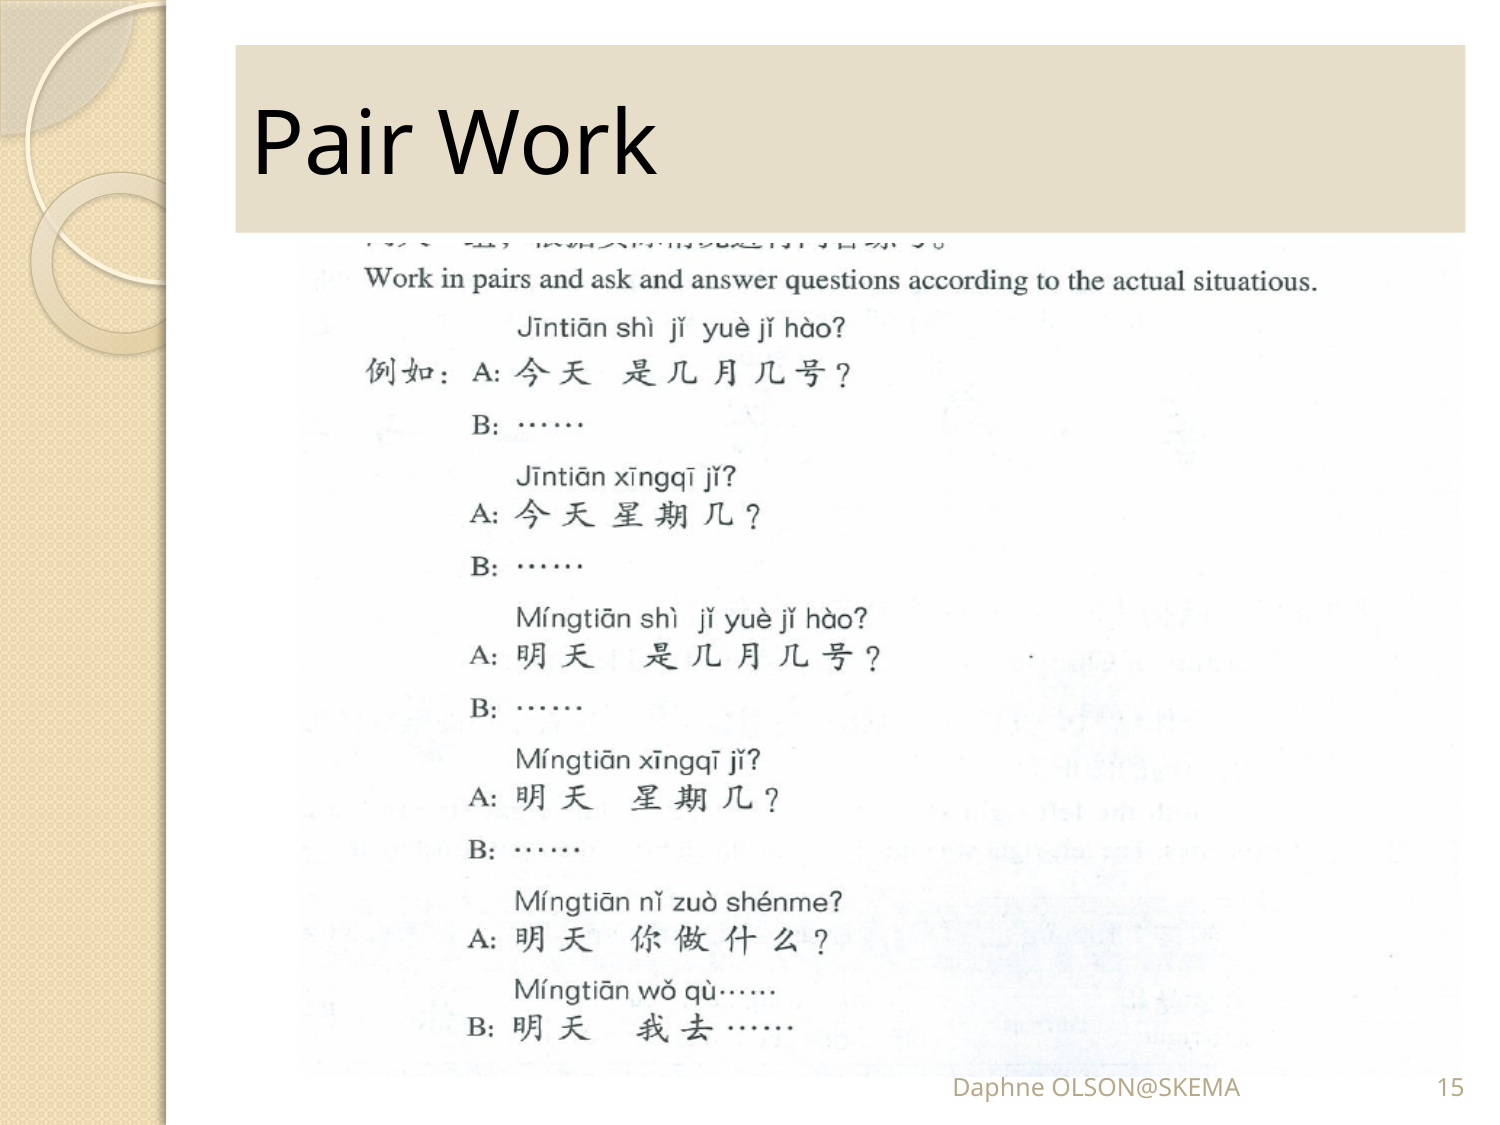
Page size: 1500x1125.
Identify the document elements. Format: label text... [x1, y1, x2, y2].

footer Daphne OLSON@SKEMA [937, 1086, 1413, 1113]
title Pair Work [235, 45, 1466, 233]
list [300, 243, 1459, 1077]
slide_number 15 [1413, 1034, 1488, 1113]
